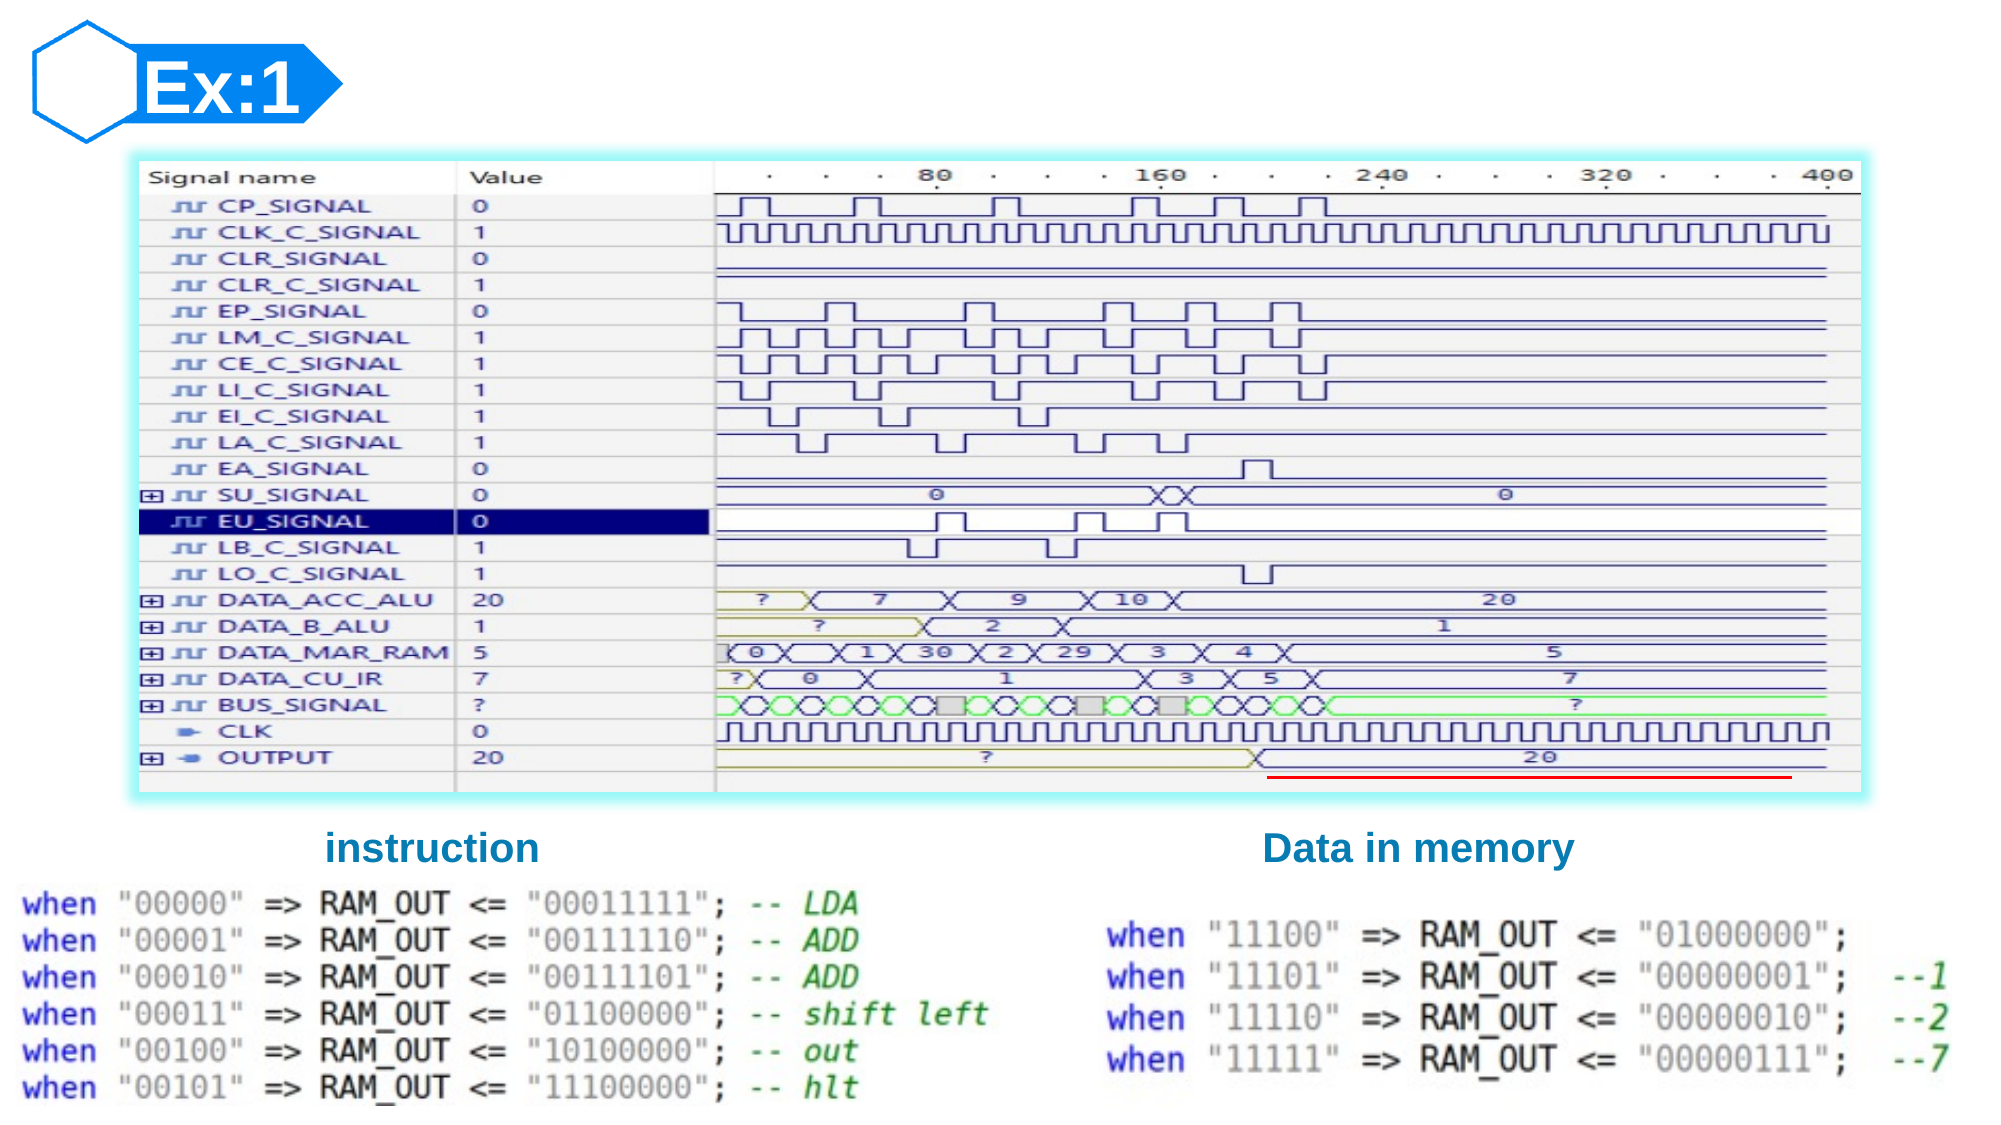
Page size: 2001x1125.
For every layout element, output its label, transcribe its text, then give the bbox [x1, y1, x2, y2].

picture [32, 19, 141, 144]
picture [139, 161, 1861, 792]
picture [1098, 919, 1952, 1125]
text_box Data in memory [1200, 809, 1638, 884]
picture [15, 883, 1001, 1106]
text_box instruction [213, 808, 651, 883]
text_box Ex:1 [141, 42, 345, 125]
